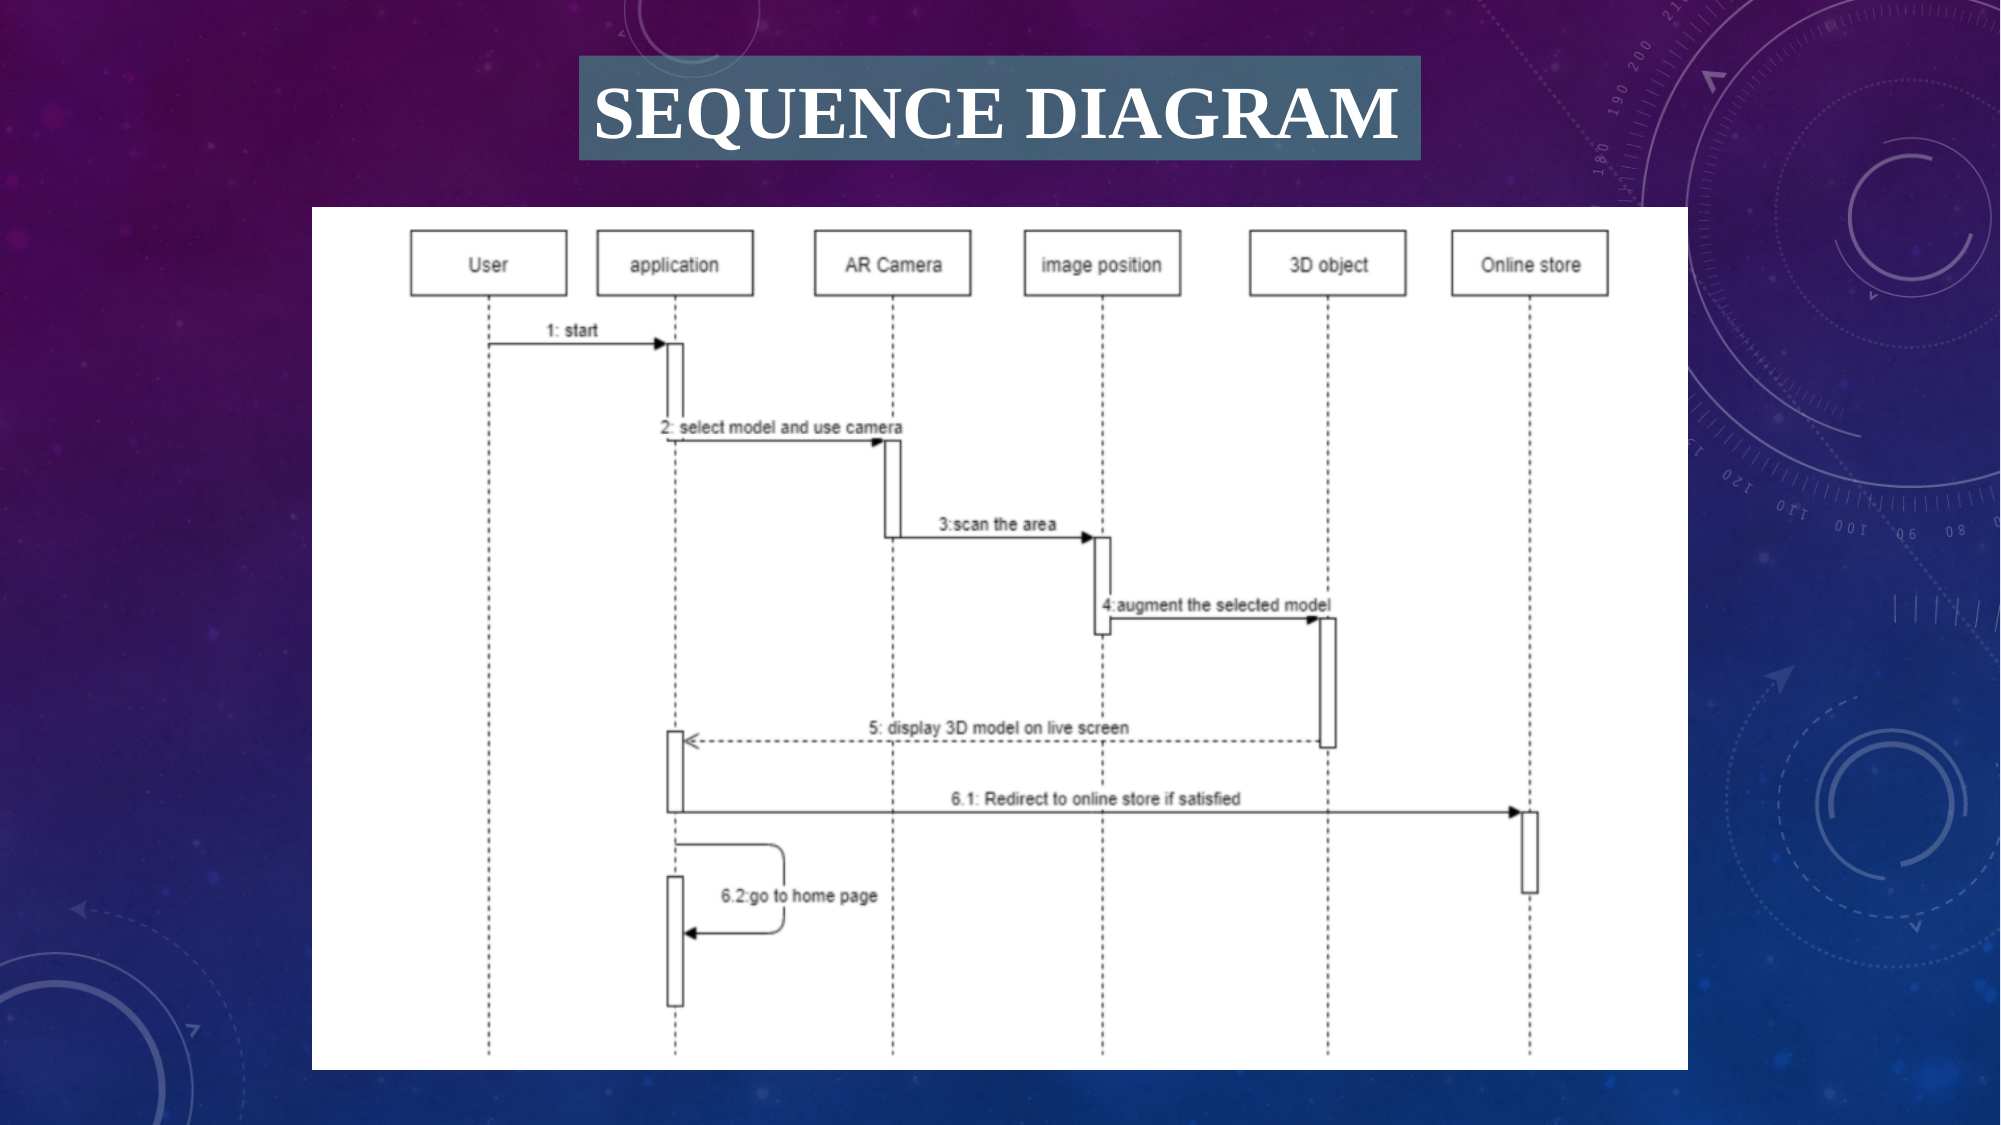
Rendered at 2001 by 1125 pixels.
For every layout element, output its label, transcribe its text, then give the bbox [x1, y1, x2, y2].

picture [0, 0, 2001, 1125]
text_box SEQUENCE DIAGRAM [579, 55, 1421, 161]
